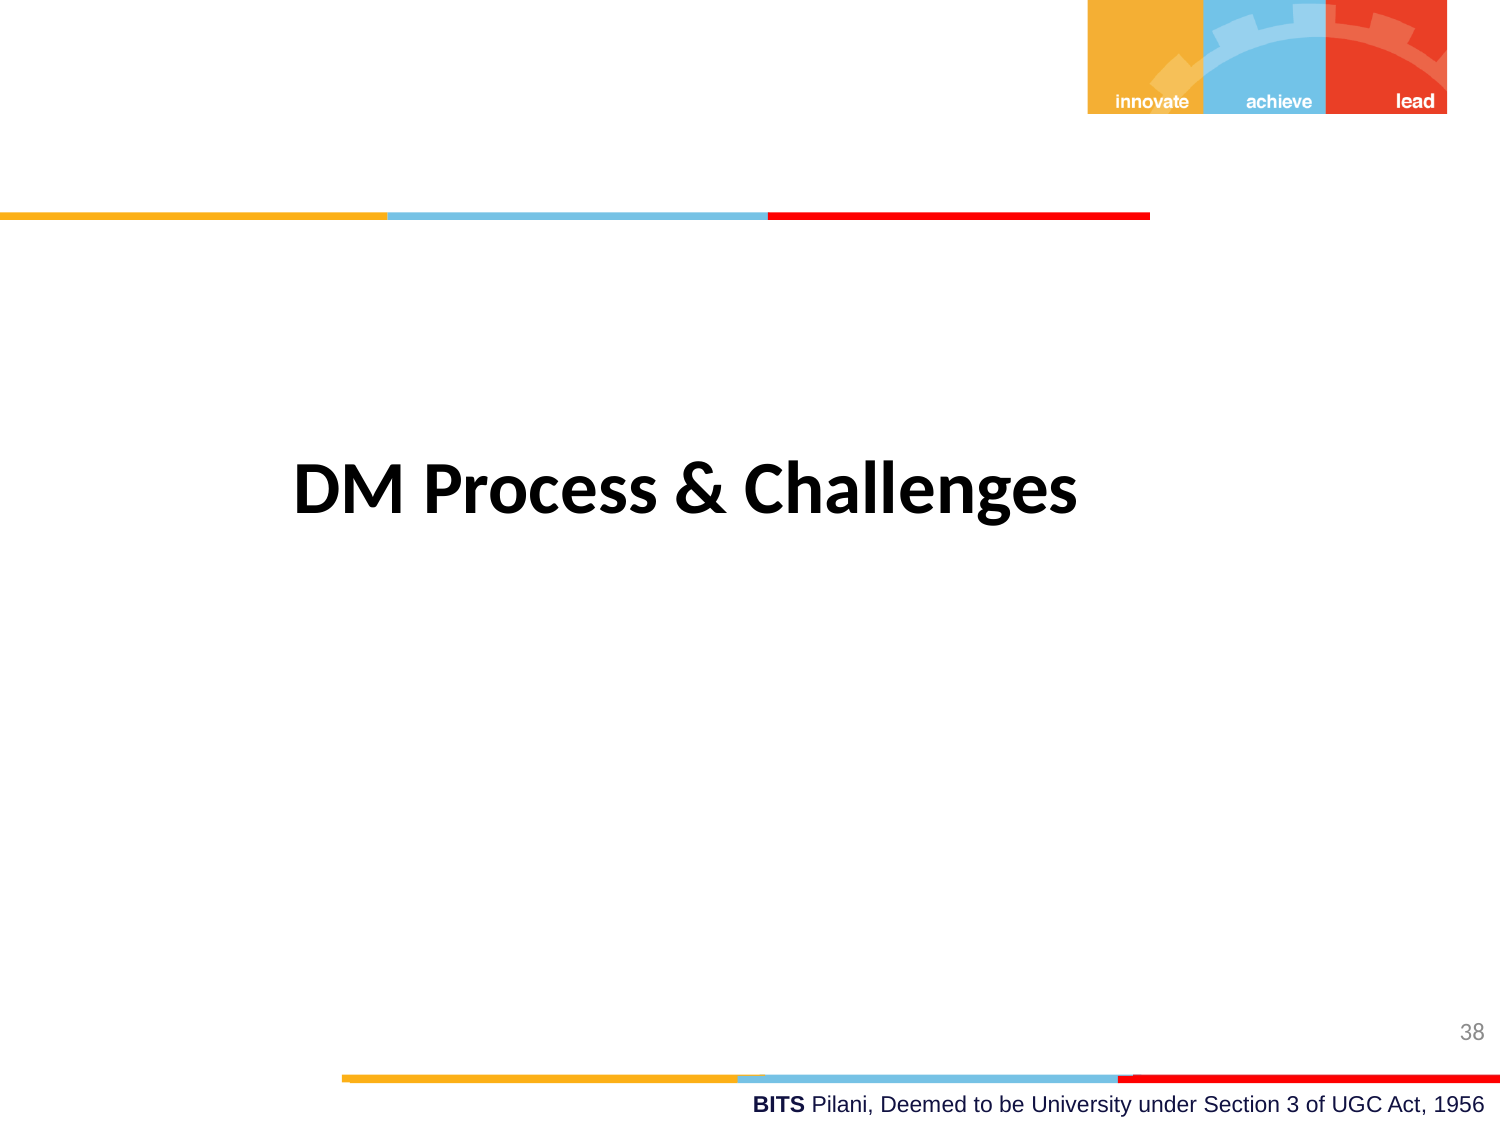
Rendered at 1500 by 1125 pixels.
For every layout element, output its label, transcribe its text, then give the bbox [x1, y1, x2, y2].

picture [1087, 0, 1448, 114]
slide_number 38 [1149, 1000, 1500, 1061]
title DM Process & Challenges [79, 313, 1294, 666]
